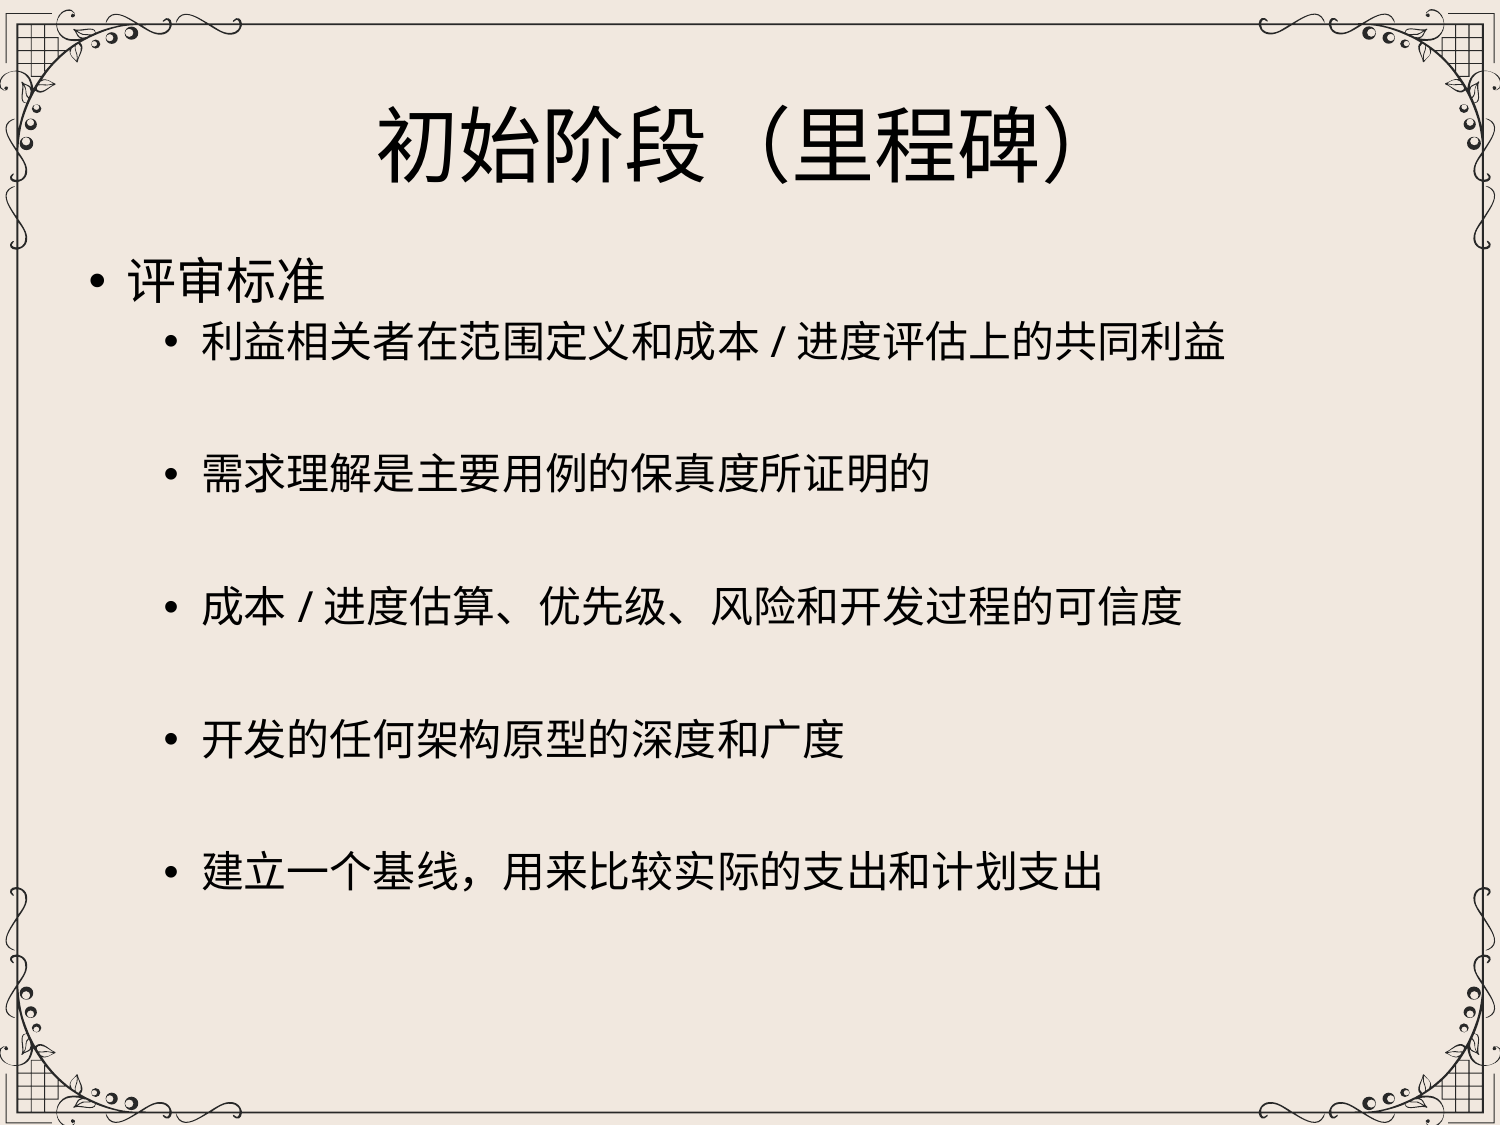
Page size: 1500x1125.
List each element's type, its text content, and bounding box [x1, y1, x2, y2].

text_box 初始阶段（里程碑） [366, 111, 1134, 175]
list 评审标准 利益相关者在范围定义和成本/进度评估上的共同利益 需求理解是主要用例的保真度所证明的 成本/进度估算、优先级、风险和开发过程的可信度 开发的任何架构原型的深度和广度 建立一个基线，用来比较实际的支出和计划支出 [73, 248, 1427, 917]
